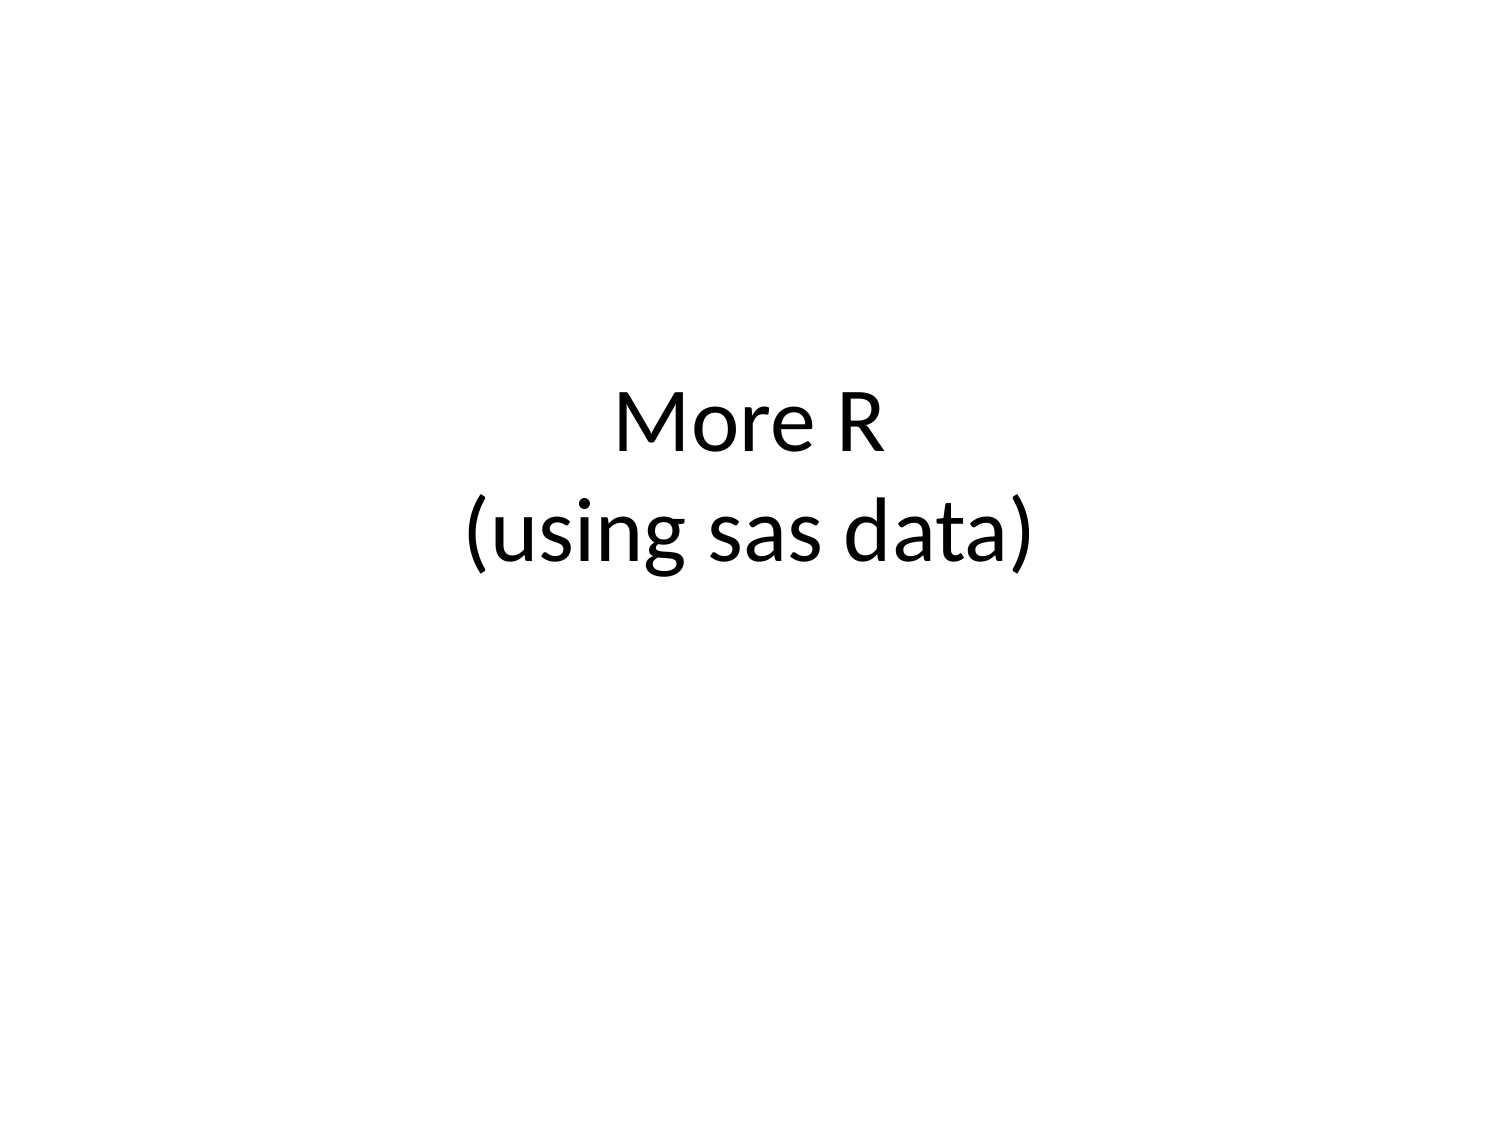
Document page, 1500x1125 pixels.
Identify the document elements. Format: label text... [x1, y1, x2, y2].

title More R (using sas data) [112, 349, 1388, 591]
